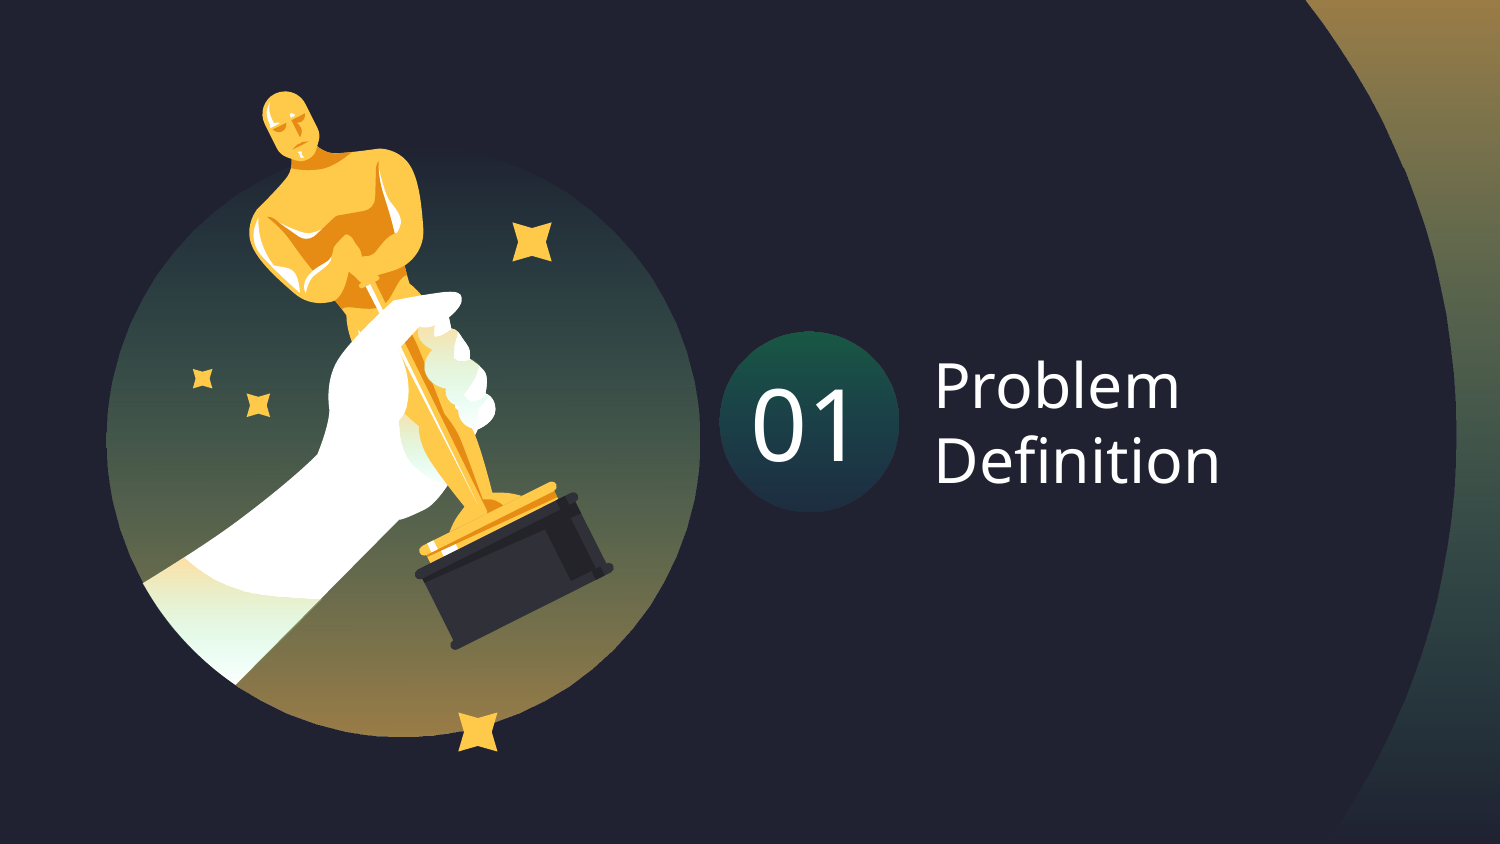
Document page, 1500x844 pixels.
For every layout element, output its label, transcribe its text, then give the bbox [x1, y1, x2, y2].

title Problem Definition [918, 372, 1375, 511]
title 01 [717, 331, 897, 513]
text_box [105, 91, 700, 752]
